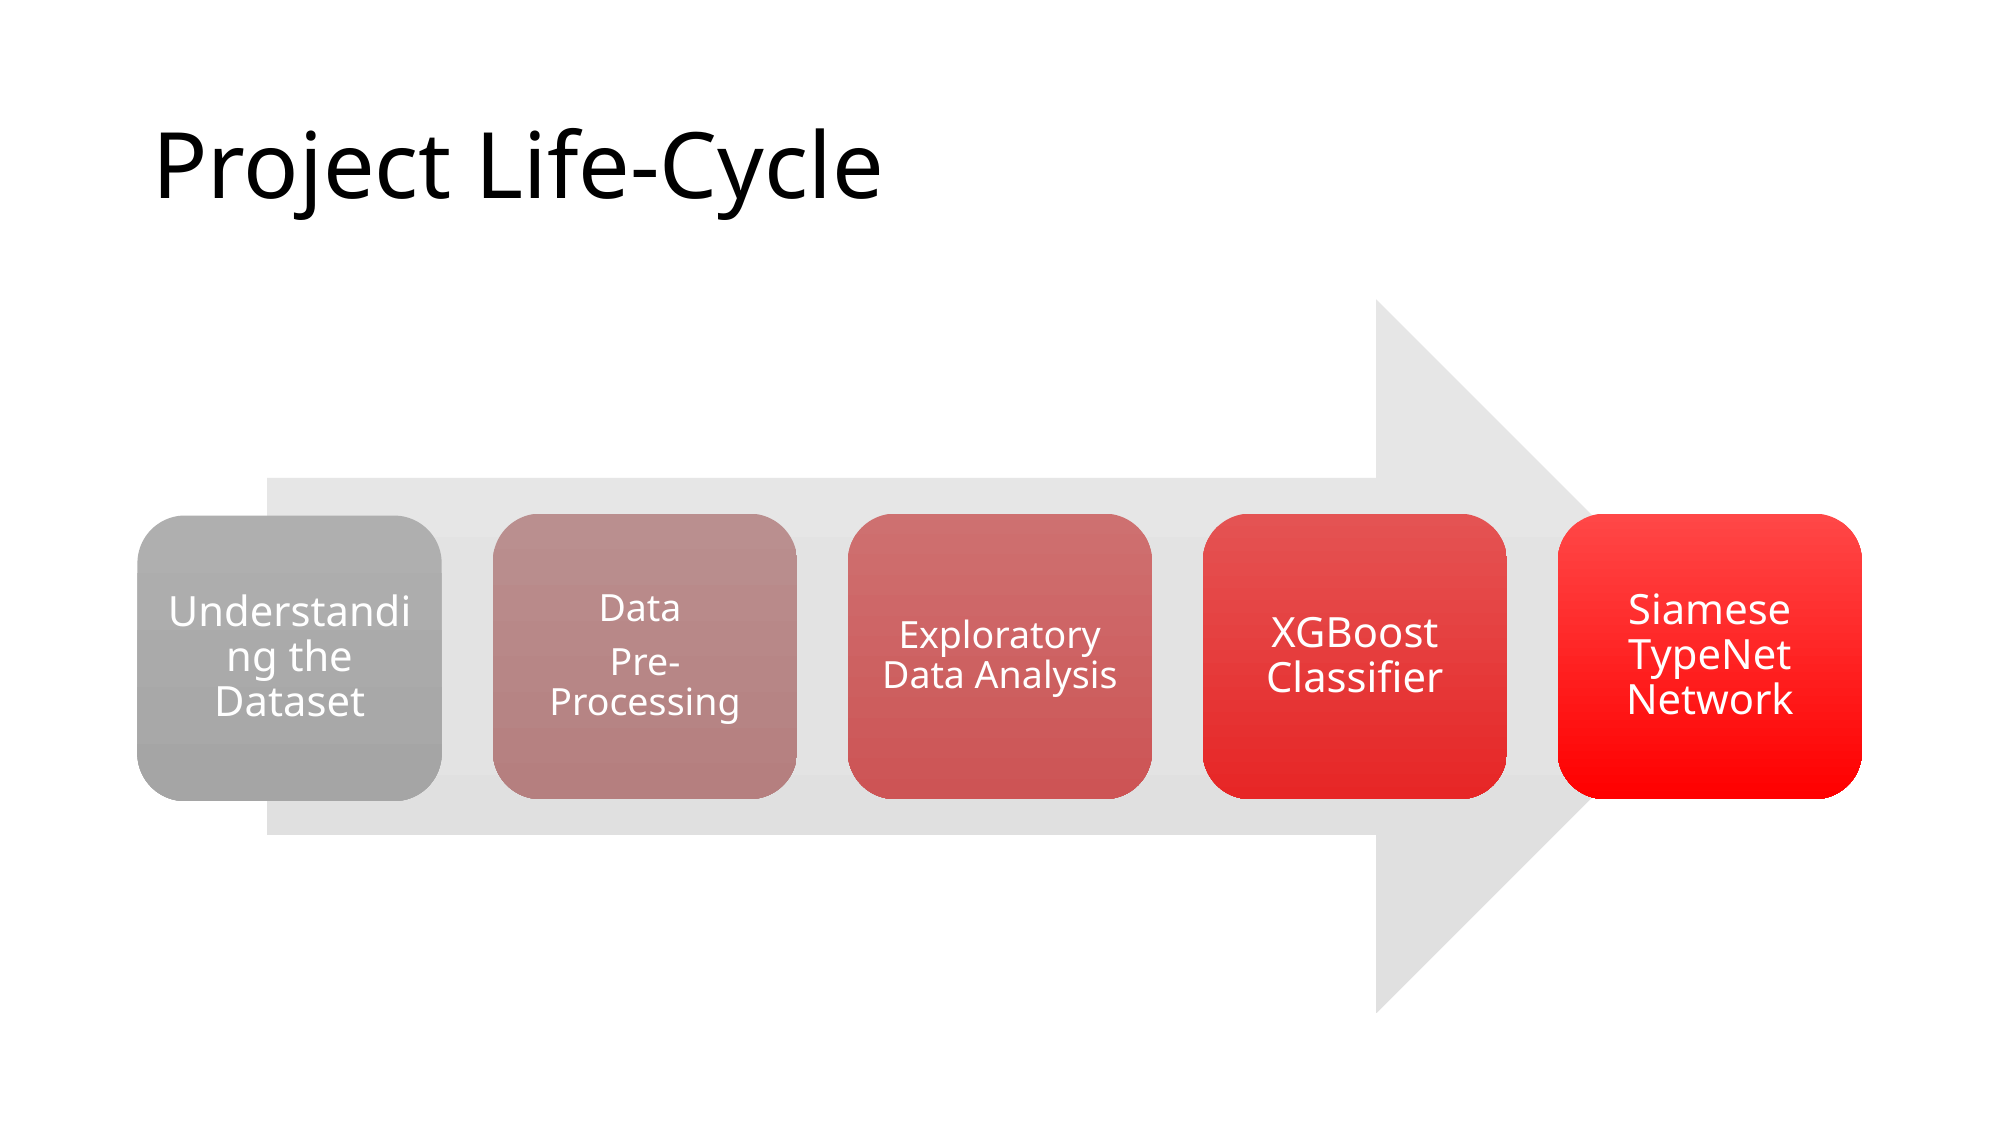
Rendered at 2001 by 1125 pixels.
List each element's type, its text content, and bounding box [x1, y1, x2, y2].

title Project Life-Cycle [137, 59, 1863, 278]
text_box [137, 299, 1863, 1014]
